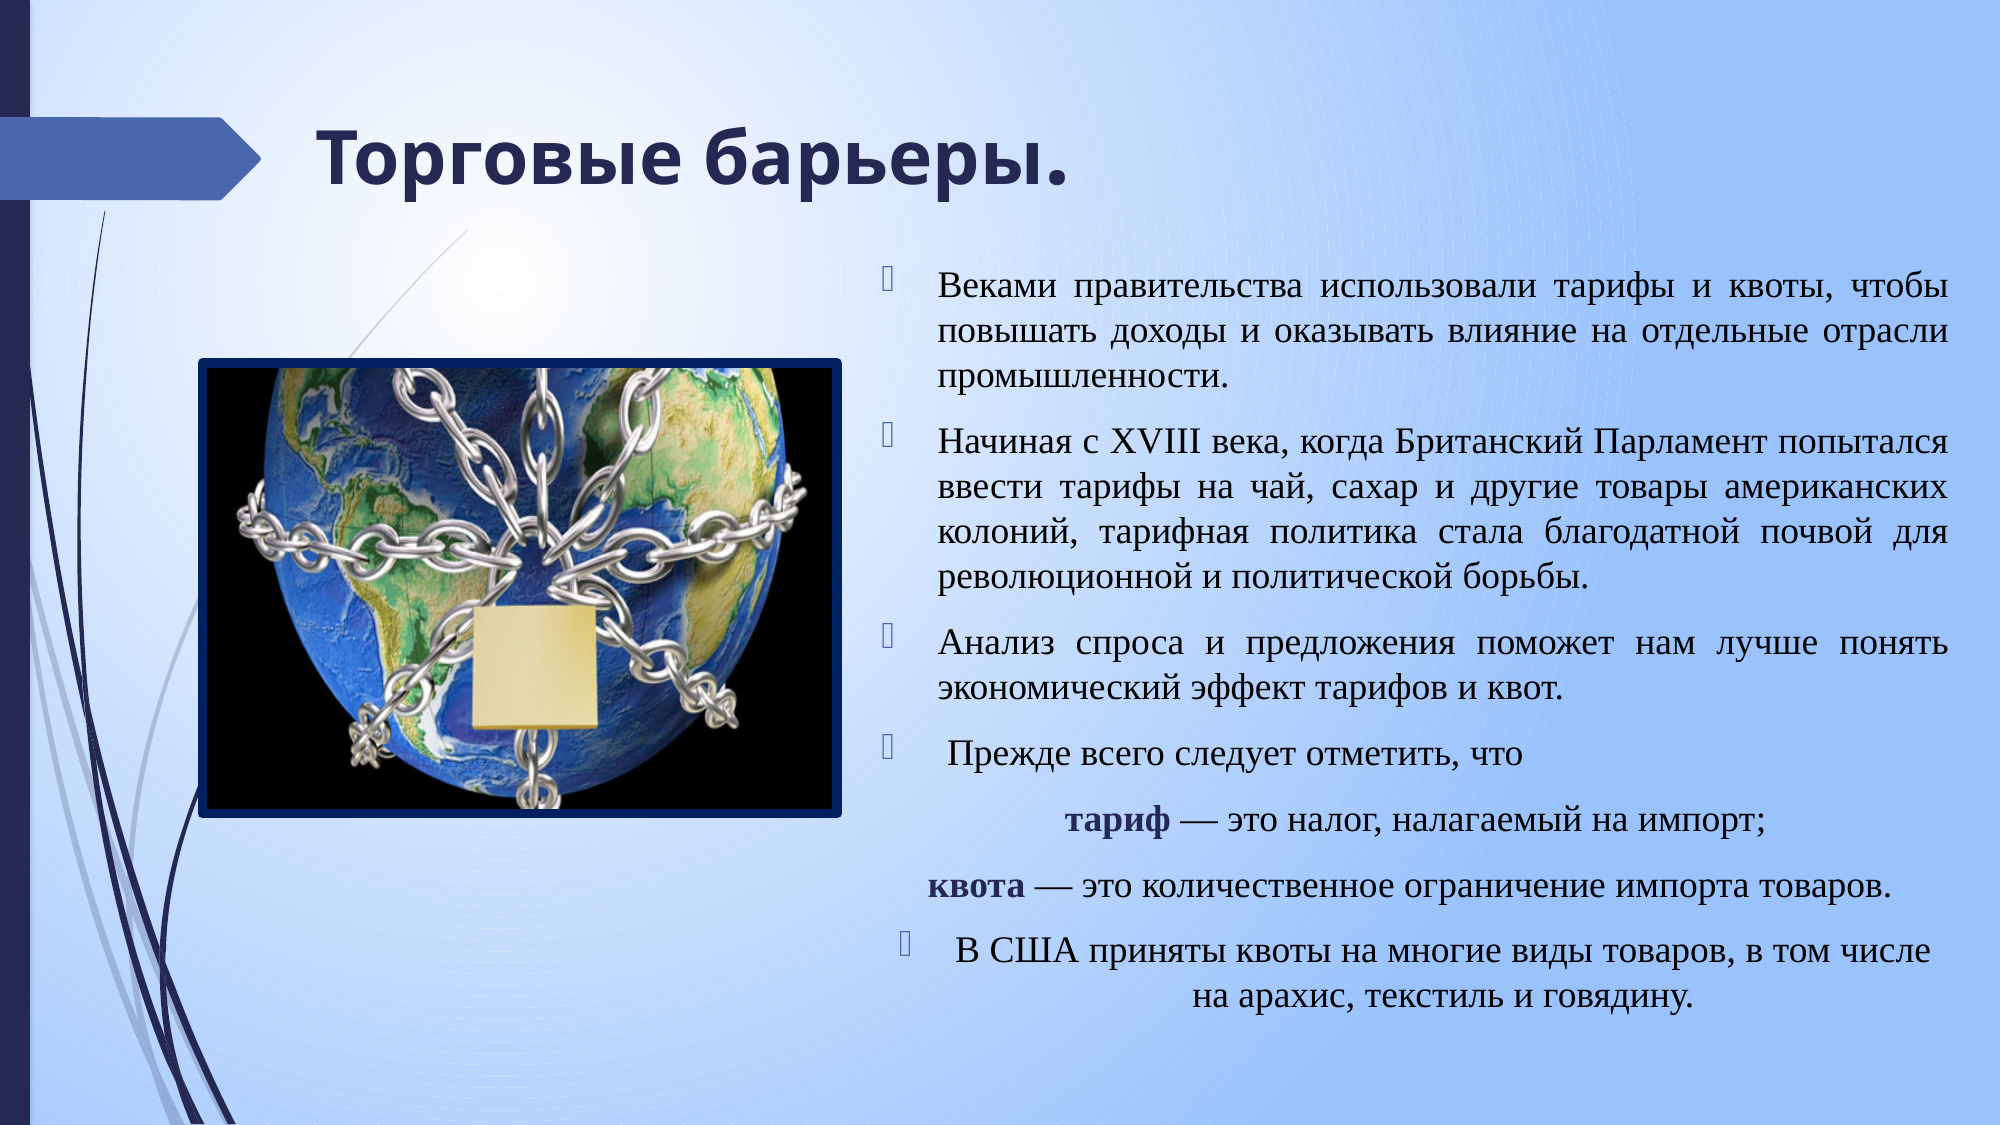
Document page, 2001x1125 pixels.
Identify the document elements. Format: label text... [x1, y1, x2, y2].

text_box Торговые барьеры. [164, 85, 1222, 237]
list Веками правительства использовали тарифы и квоты, чтобы повышать доходы и оказывать влияние на отдельные отрасли промышленности. Начиная с XVIII века, когда Британский Парламент попытался ввести тарифы на чай, сахар и другие товары американских колоний, тарифная политика стала благодатной почвой для революционной и политической борьбы. Анализ спроса и предложения поможет нам лучше понять экономический эффект тарифов и квот. Прежде всего следует отметить, что тариф — это налог, налагаемый на импорт; квота — это количественное ограничение импорта товаров. В США приняты квоты на многие виды товаров, в том числе на арахис, текстиль и говядину. [866, 252, 1965, 1093]
picture [206, 367, 833, 810]
